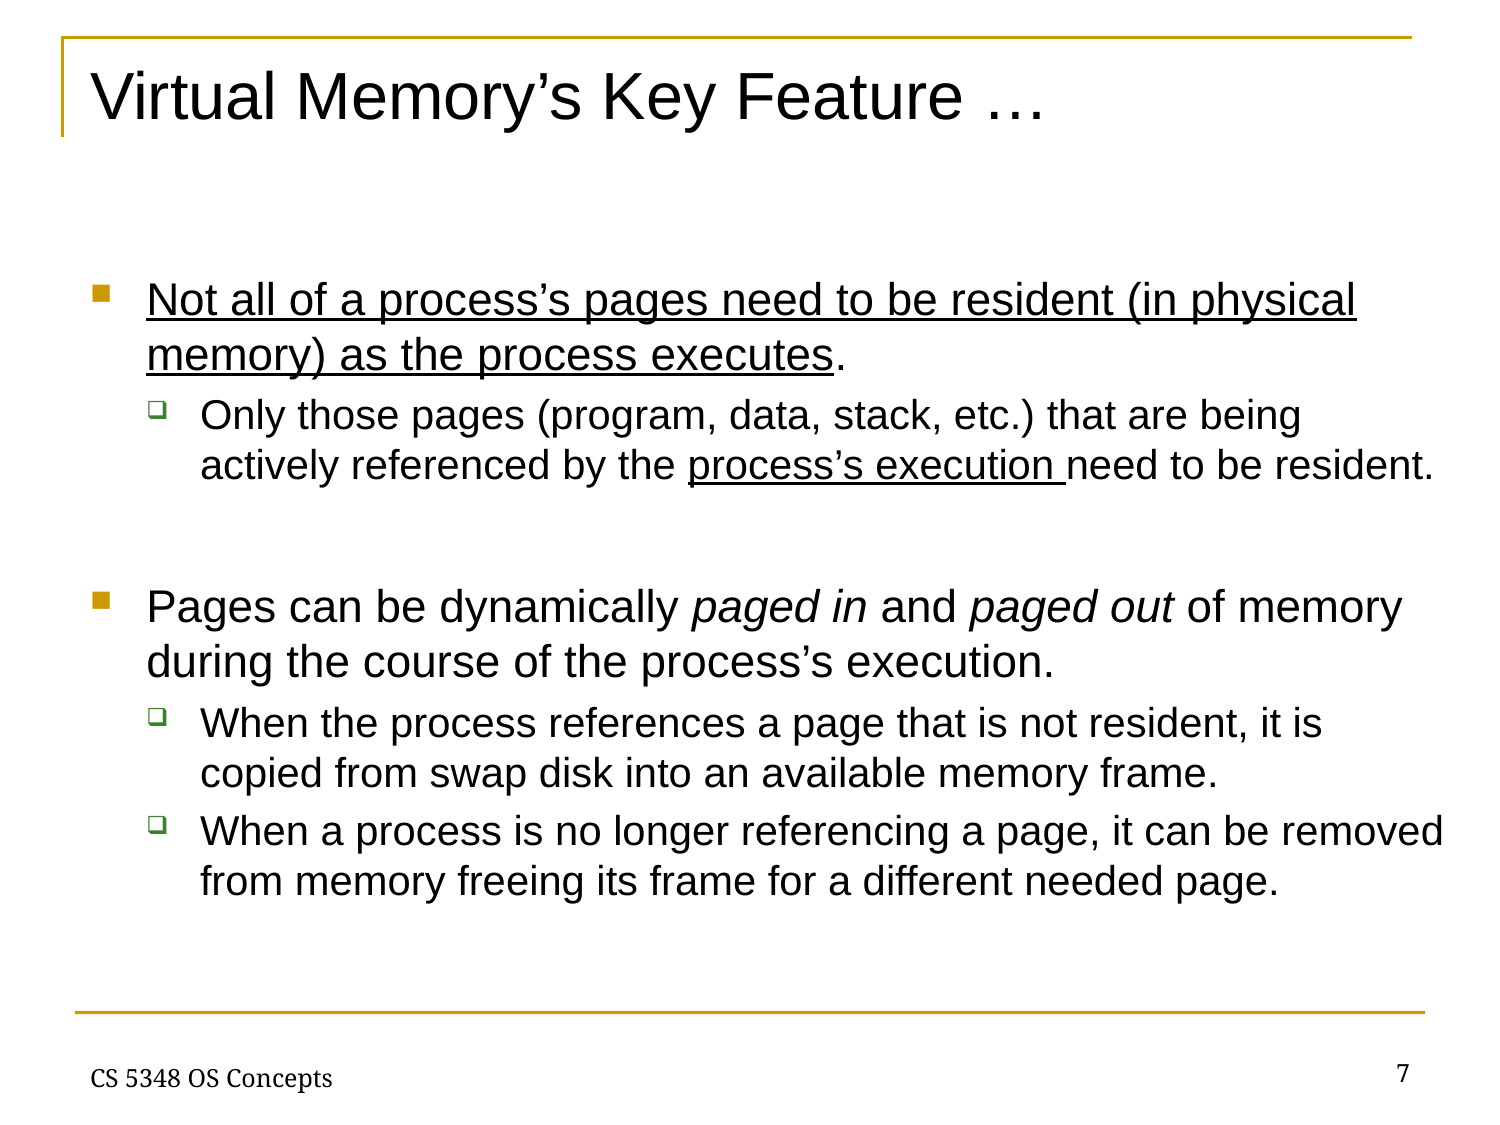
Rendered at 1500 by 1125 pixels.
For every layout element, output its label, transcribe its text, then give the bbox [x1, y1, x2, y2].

title Virtual Memory’s Key Feature … [75, 45, 1425, 233]
list Not all of a process’s pages need to be resident (in physical memory) as the process executes. Only those pages (program, data, stack, etc.) that are being actively referenced by the process’s execution need to be resident. Pages can be dynamically paged in and paged out of memory during the course of the process’s execution. When the process references a page that is not resident, it is copied from swap disk into an available memory frame. When a process is no longer referencing a page, it can be removed from memory freeing its frame for a different needed page. [75, 262, 1463, 1006]
slide_number 7 [1074, 1024, 1425, 1100]
slide_number CS 5348 OS Concepts [75, 1025, 475, 1100]
